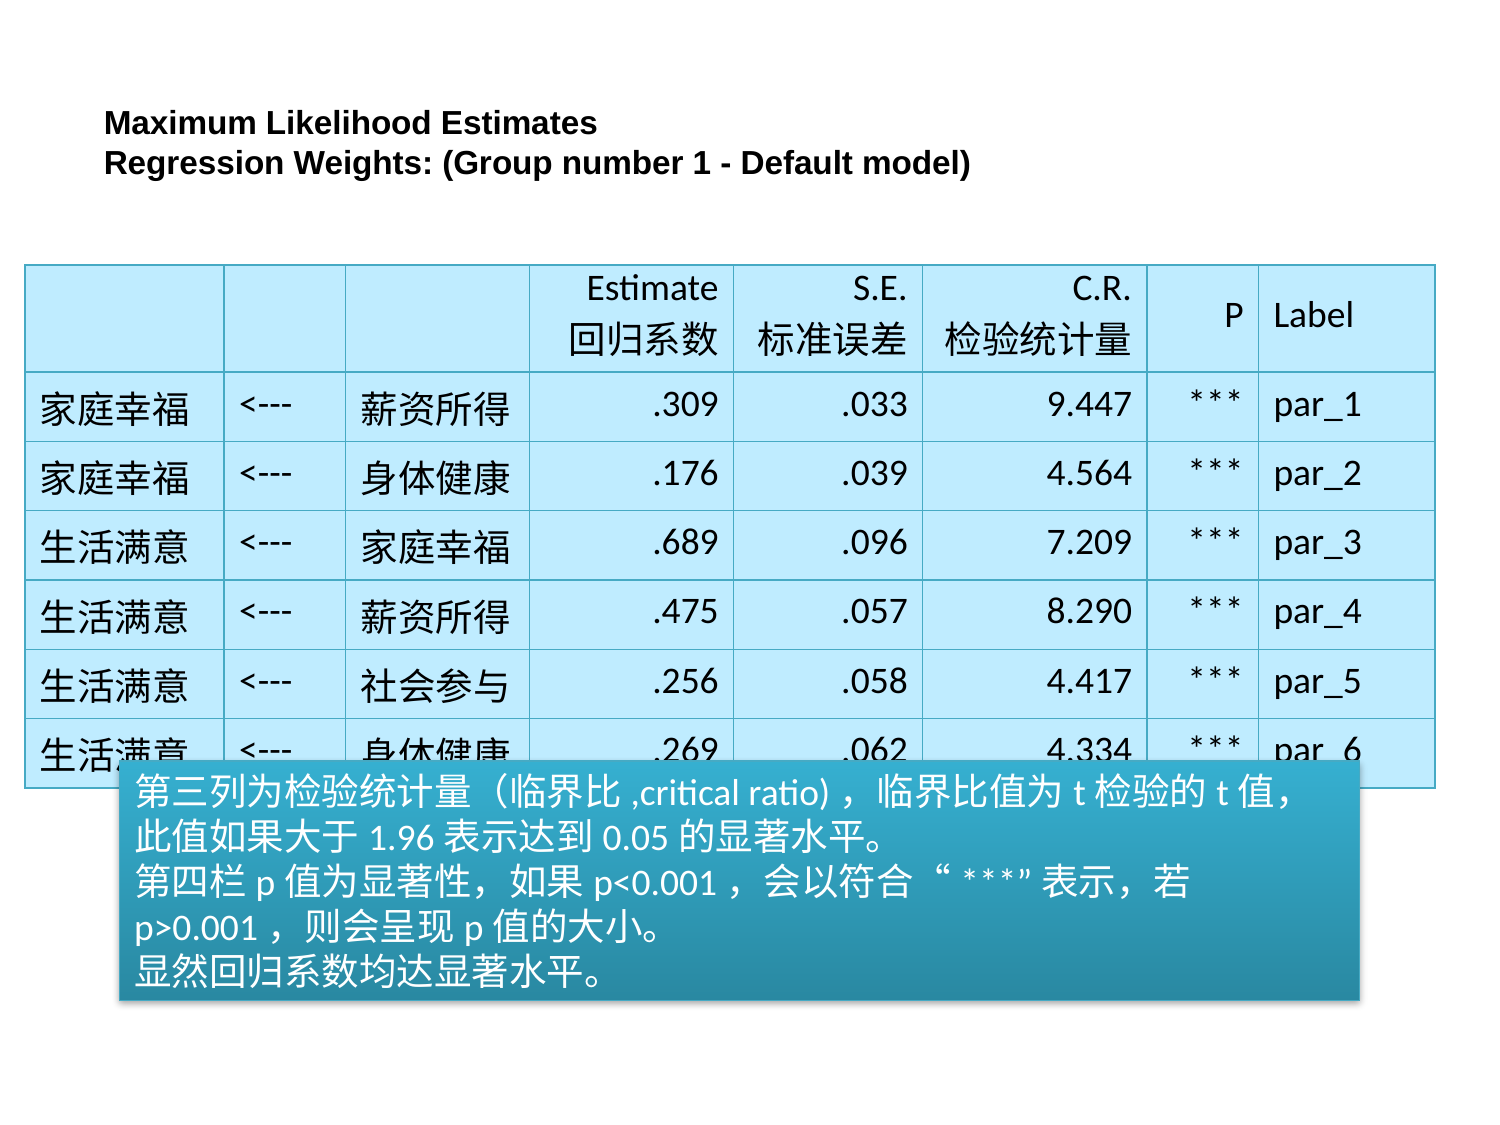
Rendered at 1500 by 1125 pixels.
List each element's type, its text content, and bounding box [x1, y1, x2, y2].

table_cell .057 [734, 581, 922, 649]
table_cell *** [1148, 373, 1258, 441]
table_cell 薪资所得 [346, 373, 529, 441]
table_cell 生活满意 [26, 719, 223, 787]
table_cell 4.564 [923, 442, 1146, 510]
table_cell 薪资所得 [346, 581, 529, 649]
table_cell 身体健康 [346, 719, 529, 759]
table_cell .269 [530, 719, 733, 759]
table_header Label [1259, 266, 1434, 371]
table_cell .689 [530, 511, 733, 579]
table_cell <--- [225, 373, 345, 441]
table_cell 7.209 [923, 511, 1146, 579]
table_cell par_4 [1259, 581, 1434, 649]
table_cell <--- [225, 511, 345, 579]
table_cell 9.447 [923, 373, 1146, 441]
table_cell par_6 [1259, 719, 1434, 787]
table_cell 身体健康 [346, 442, 529, 510]
table_cell .033 [734, 373, 922, 441]
table_cell .096 [734, 511, 922, 579]
table_cell 家庭幸福 [26, 373, 223, 441]
table_cell 生活满意 [26, 581, 223, 649]
table_cell <--- [225, 442, 345, 510]
table_cell 社会参与 [346, 650, 529, 718]
table_cell 8.290 [923, 581, 1146, 649]
table_header C.R. 检验统计量 [923, 266, 1146, 371]
table_cell <--- [225, 581, 345, 649]
text_box Maximum Likelihood Estimates Regression Weights: (Group number 1 - Default model) [88, 93, 988, 229]
table_header [346, 266, 529, 371]
table_header S.E. 标准误差 [734, 266, 922, 371]
table_cell .058 [734, 650, 922, 718]
table_cell *** [1148, 719, 1258, 759]
table_cell 家庭幸福 [26, 442, 223, 510]
table_cell *** [1148, 650, 1258, 718]
table_cell 4.417 [923, 650, 1146, 718]
table_cell .309 [530, 373, 733, 441]
text_box 第三列为检验统计量（临界比,critical ratio)，临界比值为t检验的t值，此值如果大于1.96表示达到0.05的显著水平。 第四栏p值为显著性，如果p<0.001，会以符合“***”表示，若p>0.001，则会呈现p值的大小。 显然回归系数均达显著水平。 [119, 760, 1360, 1001]
table_cell par_2 [1259, 442, 1434, 510]
table_cell .176 [530, 442, 733, 510]
table_header [26, 266, 223, 371]
table_cell par_1 [1259, 373, 1434, 441]
table_cell 4.334 [923, 719, 1146, 759]
table_cell .039 [734, 442, 922, 510]
table_cell 生活满意 [26, 511, 223, 579]
table_header [225, 266, 345, 371]
table_cell *** [1148, 581, 1258, 649]
table_header P [1148, 266, 1258, 371]
table_cell *** [1148, 511, 1258, 579]
table_cell 家庭幸福 [346, 511, 529, 579]
table_cell par_3 [1259, 511, 1434, 579]
table_cell .475 [530, 581, 733, 649]
table_cell <--- [225, 650, 345, 718]
table_cell par_5 [1259, 650, 1434, 718]
table_cell .256 [530, 650, 733, 718]
table_header Estimate 回归系数 [530, 266, 733, 371]
table_cell <--- [225, 719, 345, 759]
table_cell 生活满意 [26, 650, 223, 718]
table_cell *** [1148, 442, 1258, 510]
table_cell .062 [734, 719, 922, 759]
